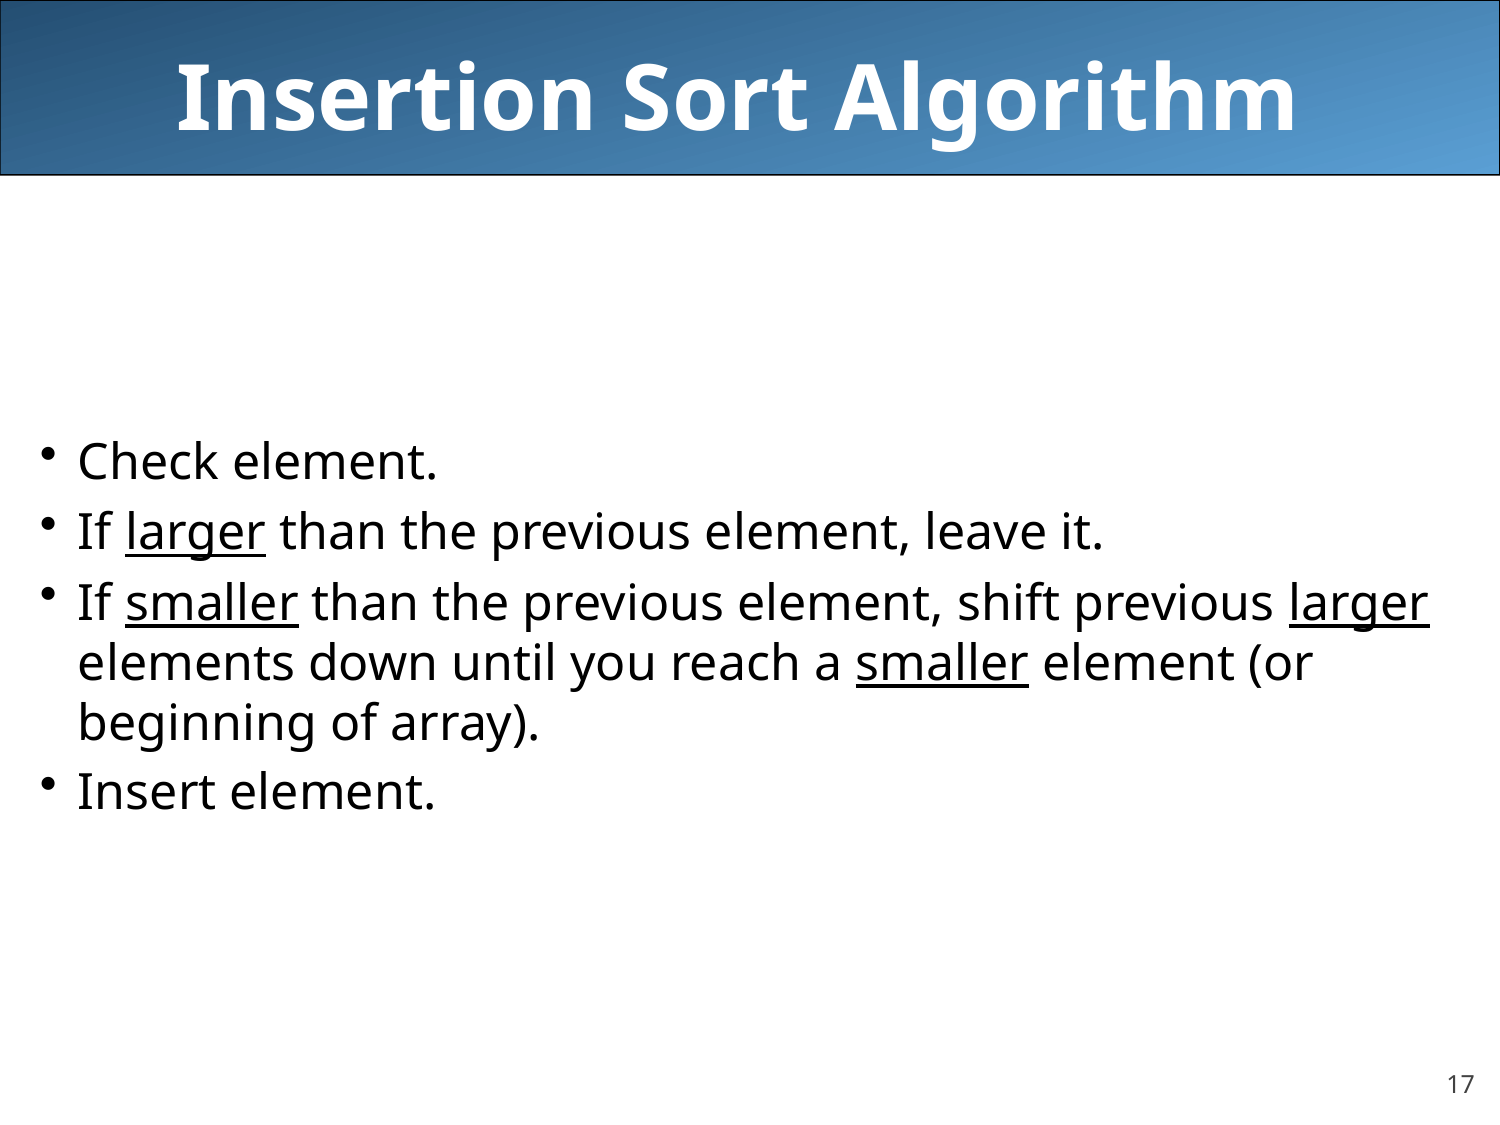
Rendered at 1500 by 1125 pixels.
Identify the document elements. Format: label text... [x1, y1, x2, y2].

list Check element. If larger than the previous element, leave it. If smaller than the previous element, shift previous larger elements down until you reach a smaller element (or beginning of array). Insert element. [24, 212, 1500, 1063]
title Insertion Sort Algorithm [75, 0, 1425, 188]
